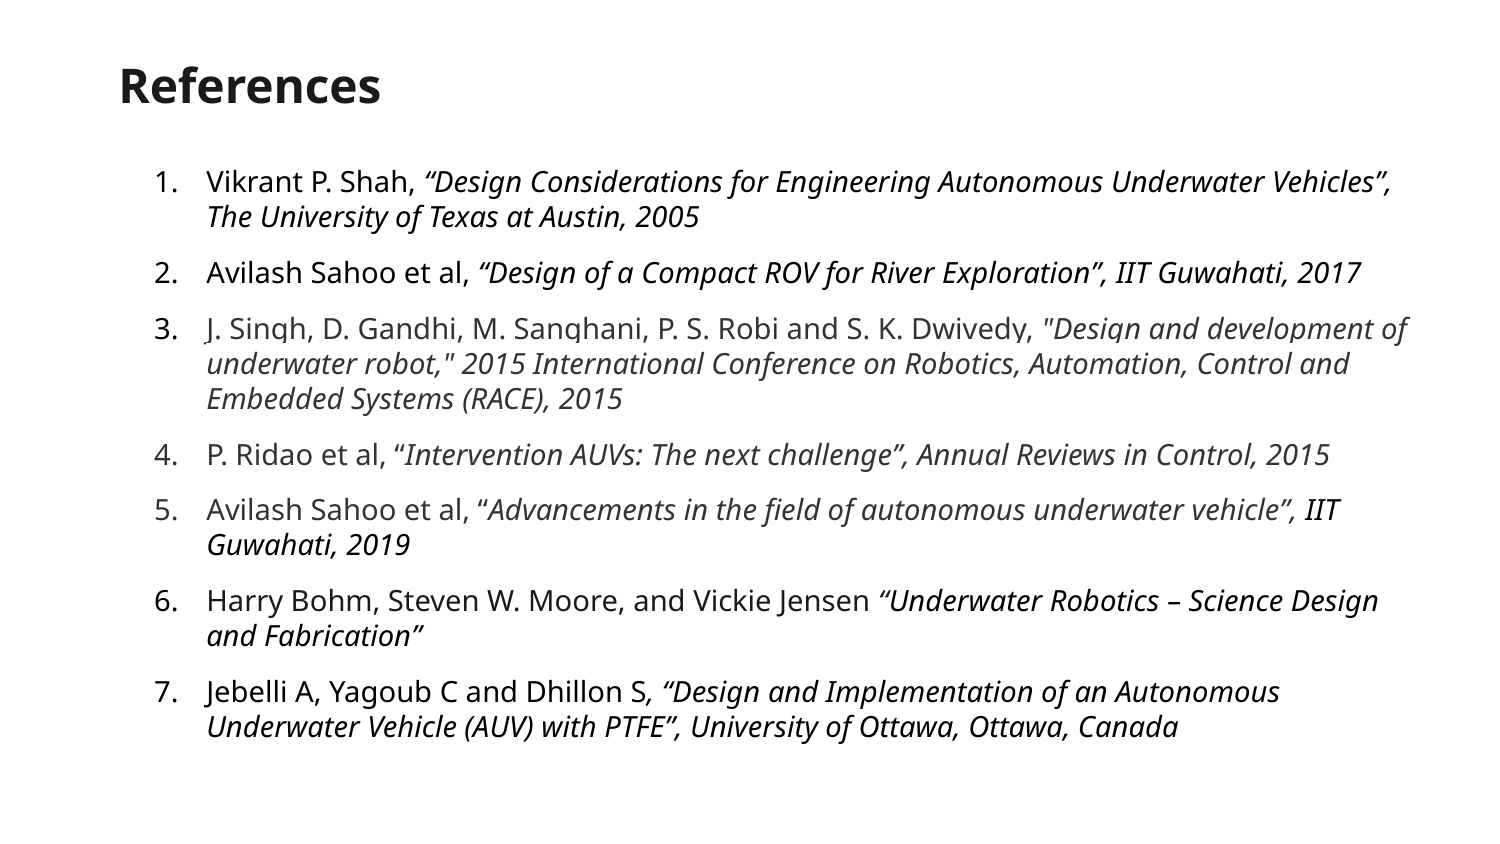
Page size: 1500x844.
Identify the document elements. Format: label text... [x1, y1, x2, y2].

title References [103, 41, 1365, 129]
text_box Vikrant P. Shah, “Design Considerations for Engineering Autonomous Underwater Vehicles”, The University of Texas at Austin, 2005 Avilash Sahoo et al, “Design of a Compact ROV for River Exploration”, IIT Guwahati, 2017 J. Singh, D. Gandhi, M. Sanghani, P. S. Robi and S. K. Dwivedy, "Design and development of underwater robot," 2015 International Conference on Robotics, Automation, Control and Embedded Systems (RACE), 2015 P. Ridao et al, “Intervention AUVs: The next challenge”, Annual Reviews in Control, 2015 Avilash Sahoo et al, “Advancements in the field of autonomous underwater vehicle”, IIT Guwahati, 2019 Harry Bohm, Steven W. Moore, and Vickie Jensen “Underwater Robotics – Science Design and Fabrication” Jebelli A, Yagoub C and Dhillon S, “Design and Implementation of an Autonomous Underwater Vehicle (AUV) with PTFE”, University of Ottawa, Ottawa, Canada [116, 148, 1443, 759]
